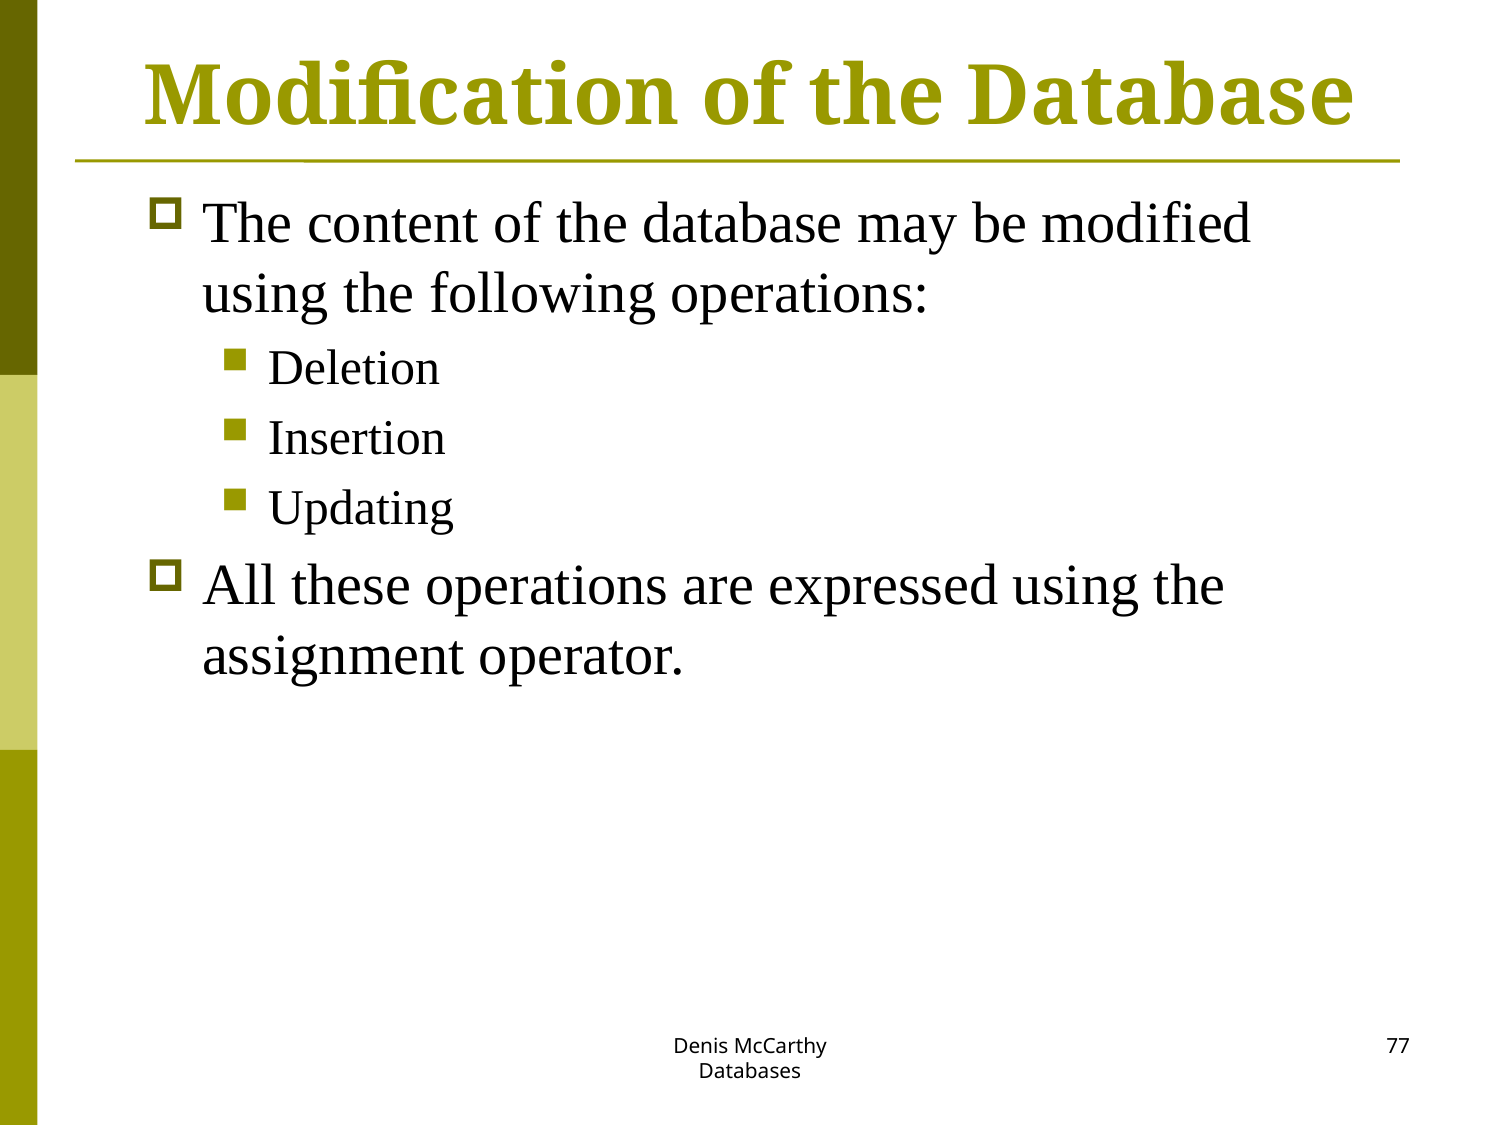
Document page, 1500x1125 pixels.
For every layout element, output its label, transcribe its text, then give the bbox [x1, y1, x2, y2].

footer Denis McCarthy Databases [512, 1024, 988, 1101]
list The content of the database may be modified using the following operations: Deletion Insertion Updating All these operations are expressed using the assignment operator. [130, 176, 1307, 932]
slide_number 77 [1074, 1024, 1426, 1101]
title Modification of the Database [74, 45, 1426, 150]
